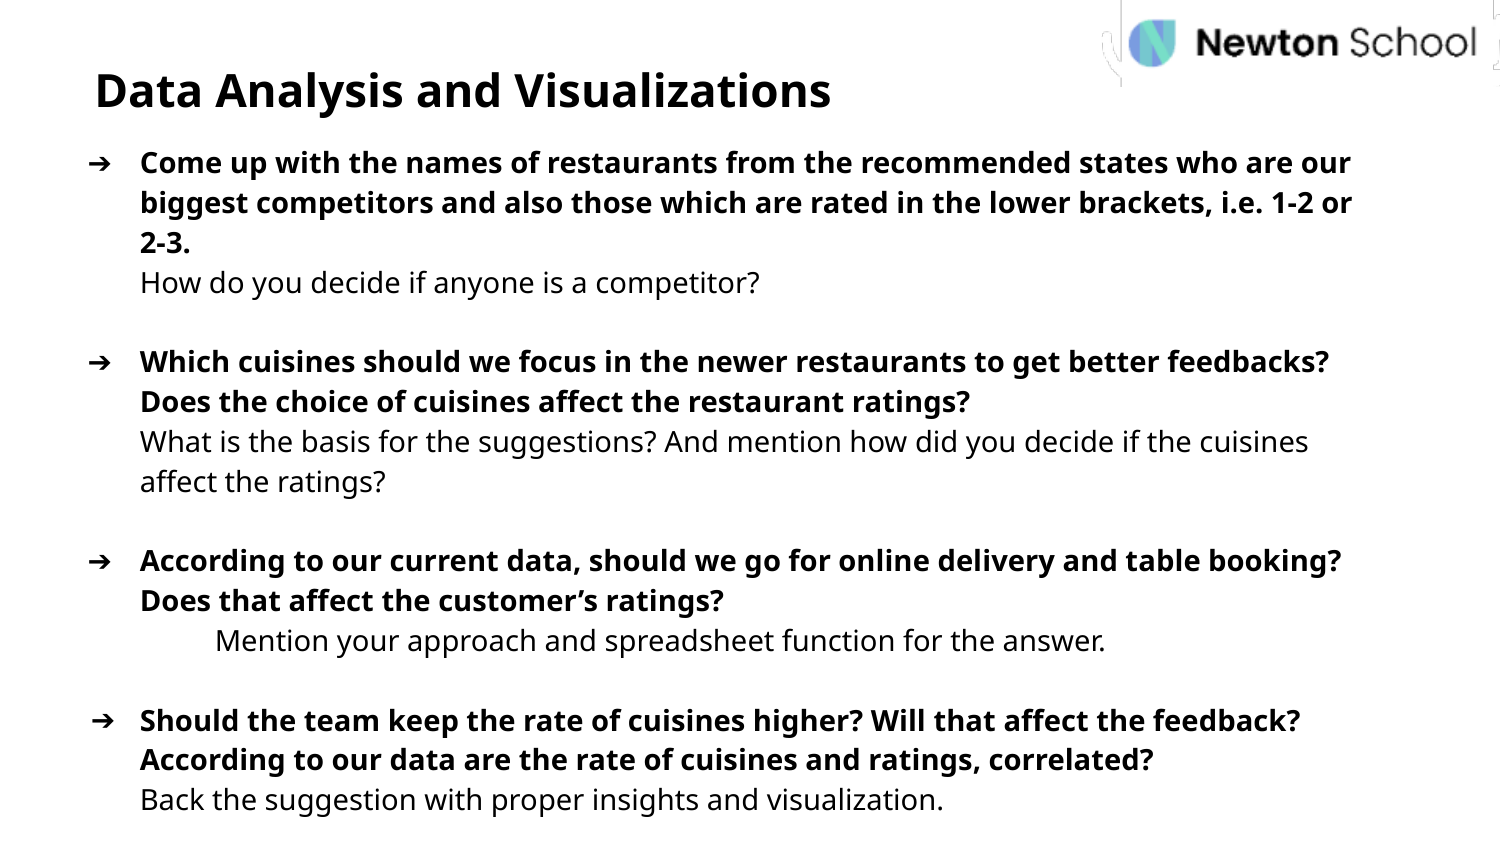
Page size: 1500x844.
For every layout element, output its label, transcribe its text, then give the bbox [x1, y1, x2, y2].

text_box Data Analysis and Visualizations [79, 39, 1075, 124]
text_box Come up with the names of restaurants from the recommended states who are our biggest competitors and also those which are rated in the lower brackets, i.e. 1-2 or 2-3. How do you decide if anyone is a competitor? Which cuisines should we focus in the newer restaurants to get better feedbacks? Does the choice of cuisines affect the restaurant ratings? What is the basis for the suggestions? And mention how did you decide if the cuisines affect the ratings? According to our current data, should we go for online delivery and table booking? Does that affect the customer’s ratings? Mention your approach and spreadsheet function for the answer. Should the team keep the rate of cuisines higher? Will that affect the feedback? According to our data are the rate of cuisines and ratings, correlated? Back the suggestion with proper insights and visualization. [49, 124, 1381, 832]
picture [1101, 0, 1500, 87]
